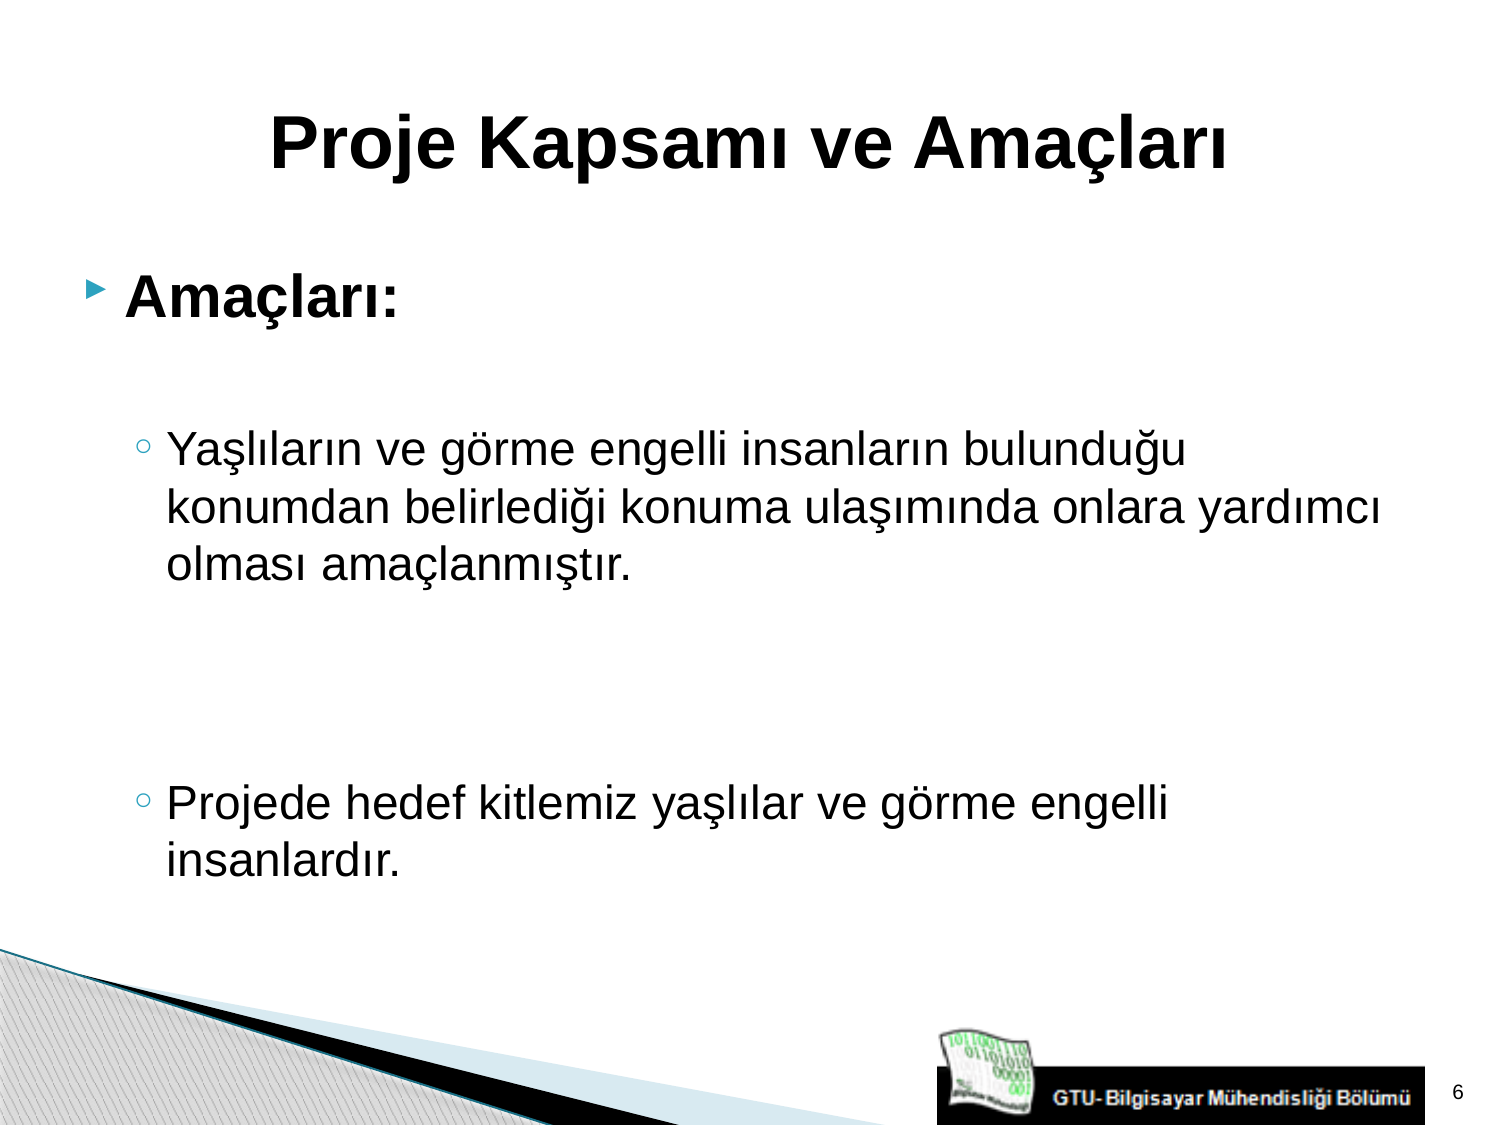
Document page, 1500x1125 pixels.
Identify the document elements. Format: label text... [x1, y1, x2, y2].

picture [937, 1024, 1426, 1125]
list Amaçları: Yaşlıların ve görme engelli insanların bulunduğu konumdan belirlediği konuma ulaşımında onlara yardımcı olması amaçlanmıştır. Projede hedef kitlemiz yaşlılar ve görme engelli insanlardır. [50, 249, 1425, 993]
title Proje Kapsamı ve Amaçları [75, 45, 1425, 233]
slide_number 6 [1431, 1051, 1479, 1112]
